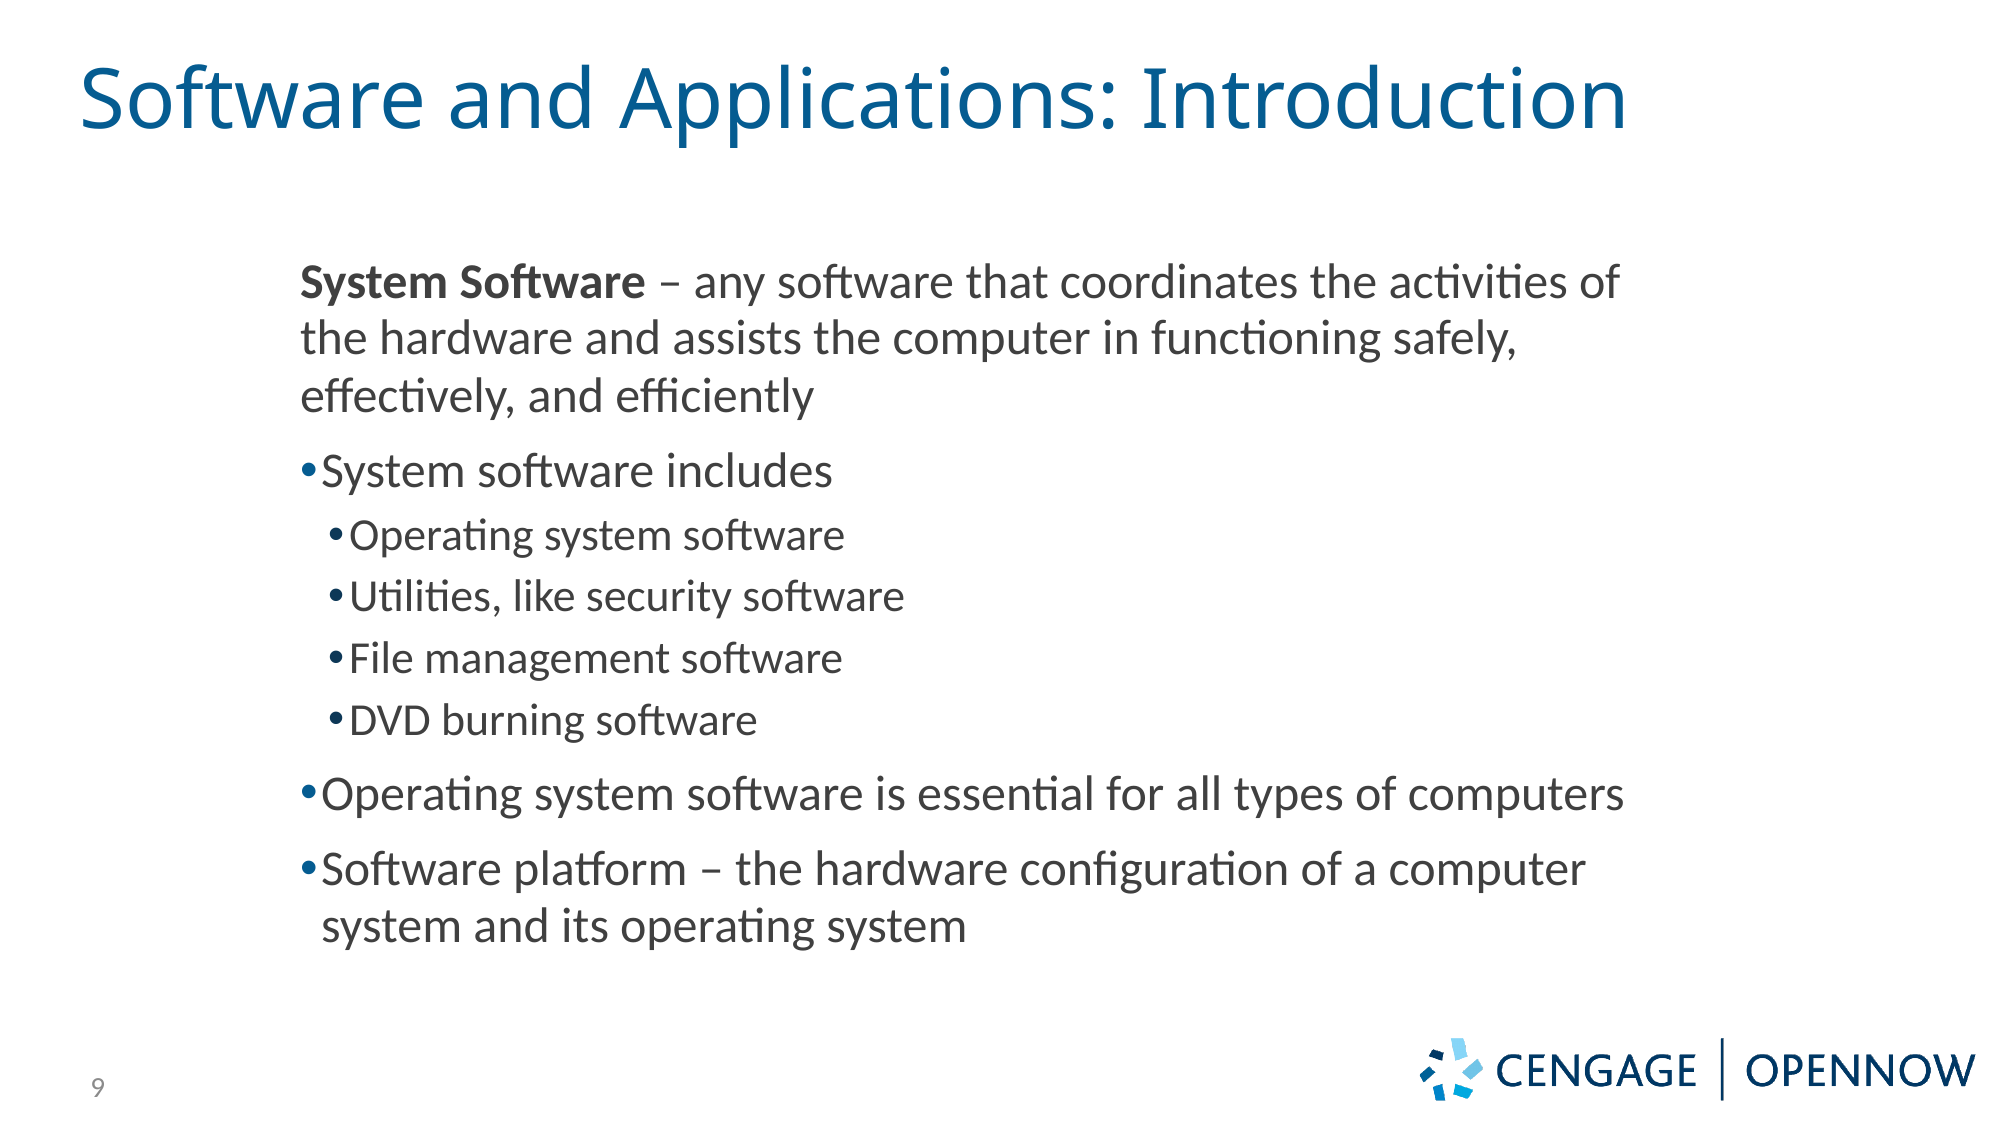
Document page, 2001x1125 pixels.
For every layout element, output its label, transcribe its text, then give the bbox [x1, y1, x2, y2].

title Software and Applications: Introduction [79, 59, 1921, 147]
list System Software – any software that coordinates the activities of the hardware and assists the computer in functioning safely, effectively, and efficiently System software includes Operating system software Utilities, like security software File management software DVD burning software Operating system software is essential for all types of computers Software platform – the hardware configuration of a computer system and its operating system [300, 252, 1680, 966]
picture [1395, 1013, 2000, 1125]
